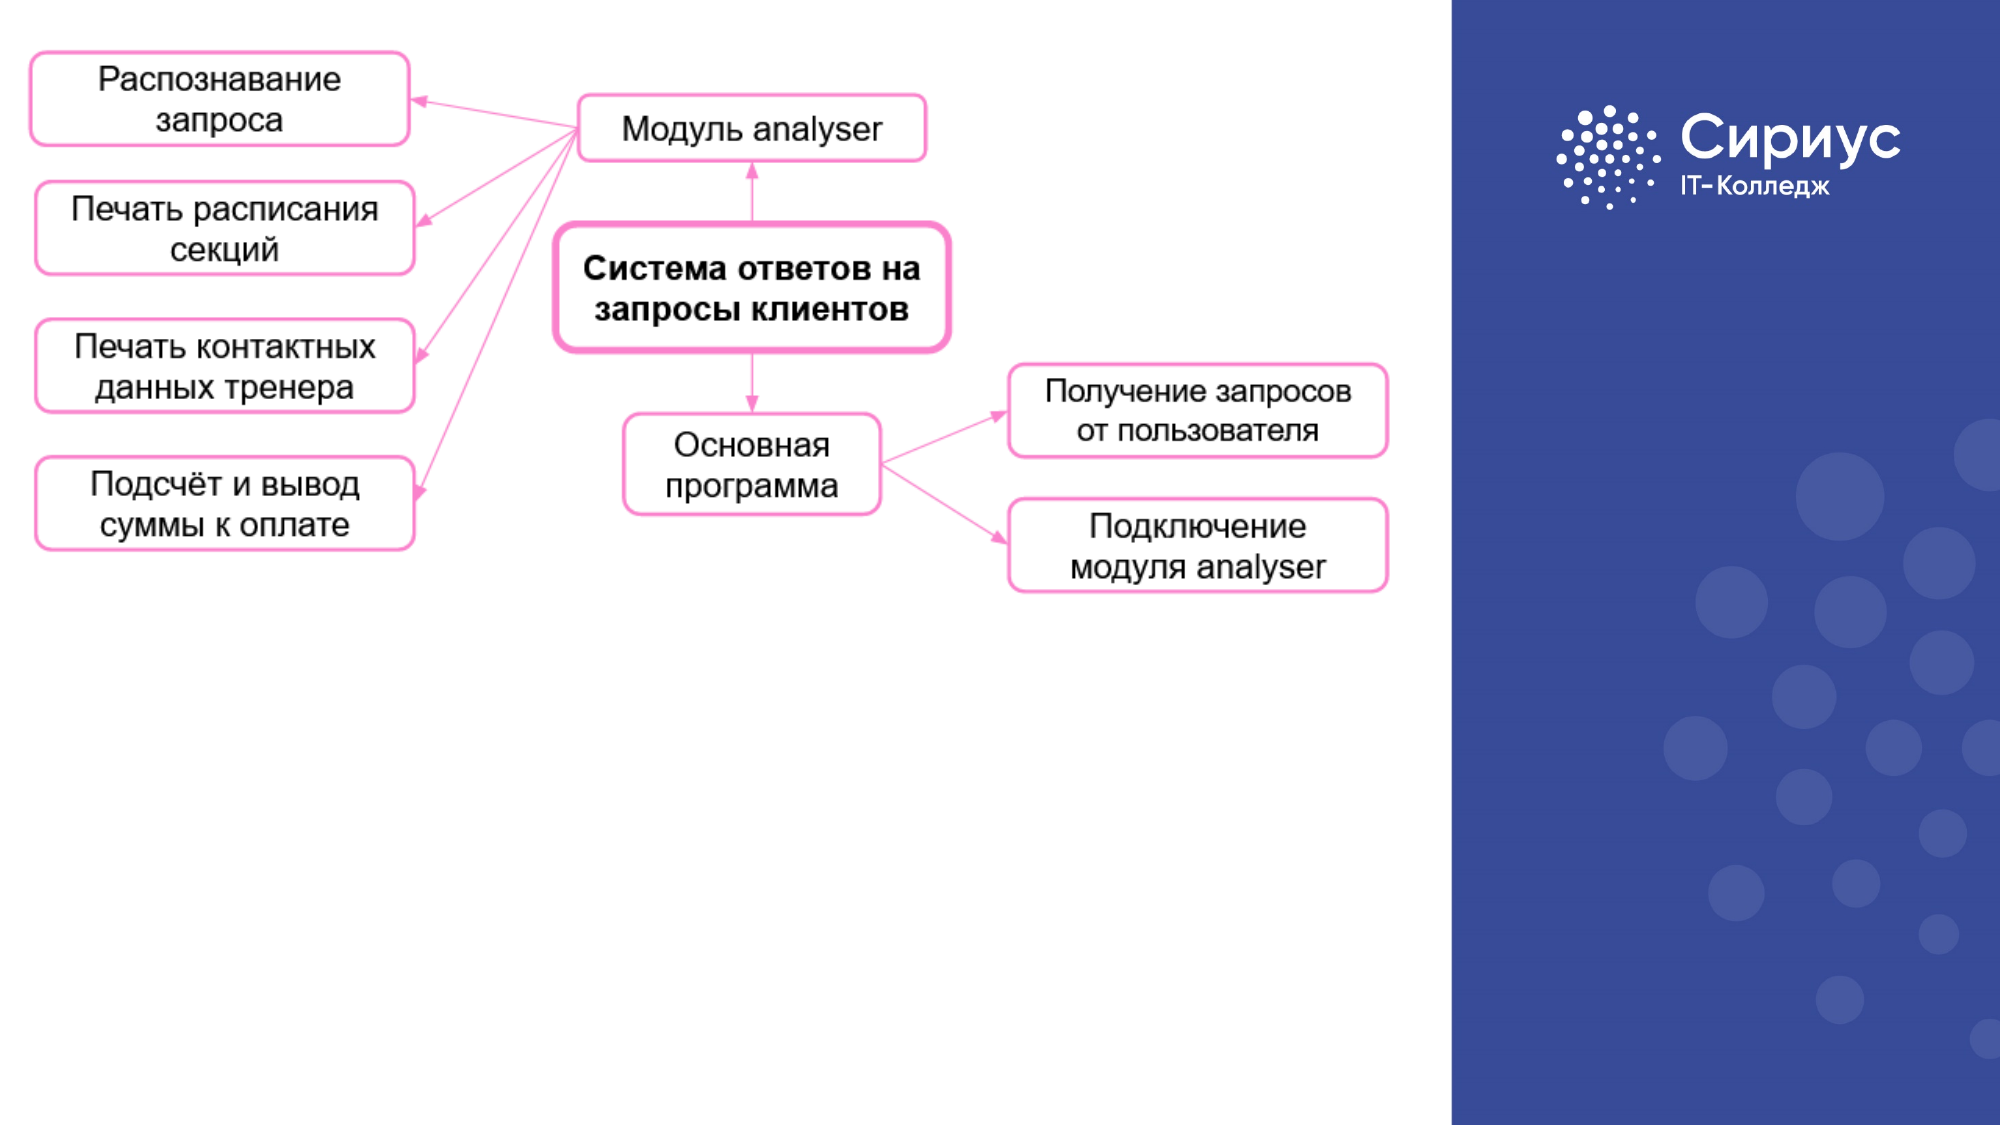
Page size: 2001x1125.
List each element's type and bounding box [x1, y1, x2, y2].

picture [0, 16, 1443, 635]
list [0, 0, 2000, 1125]
